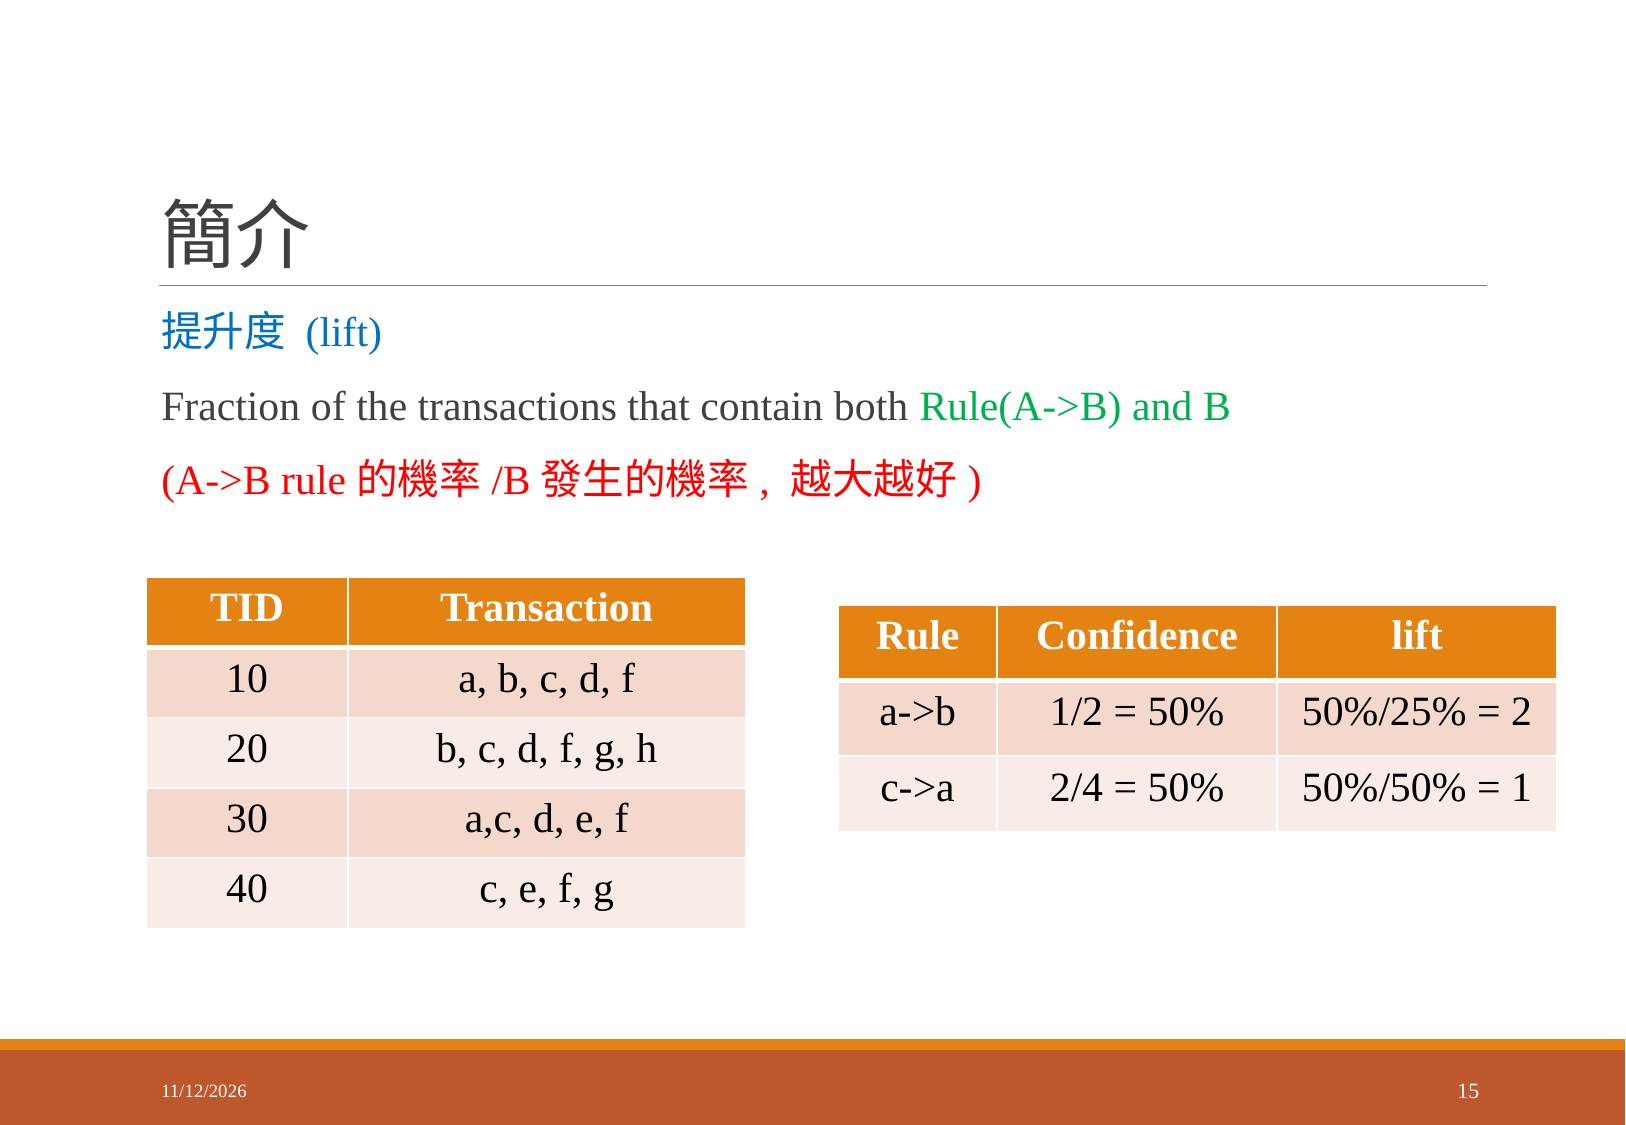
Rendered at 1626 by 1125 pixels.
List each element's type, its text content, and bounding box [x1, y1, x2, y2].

table_cell a->b [839, 683, 996, 755]
slide_number 15 [1319, 1059, 1495, 1120]
table_cell 30 [147, 789, 347, 857]
table_header Transaction [349, 578, 745, 645]
title 簡介 [146, 47, 1487, 285]
table_cell 20 [147, 718, 347, 787]
table_cell 1/2 = 50% [998, 683, 1276, 755]
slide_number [146, 1059, 476, 1120]
table_header Confidence [998, 606, 1276, 678]
table_cell c, e, f, g [349, 859, 745, 928]
table_cell 50%/25% = 2 [1278, 683, 1556, 755]
table_header TID [147, 578, 347, 645]
table_cell 2/4 = 50% [998, 757, 1276, 831]
list 提升度 (lift) Fraction of the transactions that contain both Rule(A->B) and B (A->B rule的機率/B發生的機率, 越大越好) [146, 302, 1487, 963]
table_cell 10 [147, 650, 347, 717]
table_header Rule [839, 606, 996, 678]
table_cell b, c, d, f, g, h [349, 718, 745, 787]
table_cell a, b, c, d, f [349, 650, 745, 717]
table_cell c->a [839, 757, 996, 831]
table_header lift [1278, 606, 1556, 678]
table_cell a,c, d, e, f [349, 789, 745, 857]
table_cell 50%/50% = 1 [1278, 757, 1556, 831]
table_cell 40 [147, 859, 347, 928]
